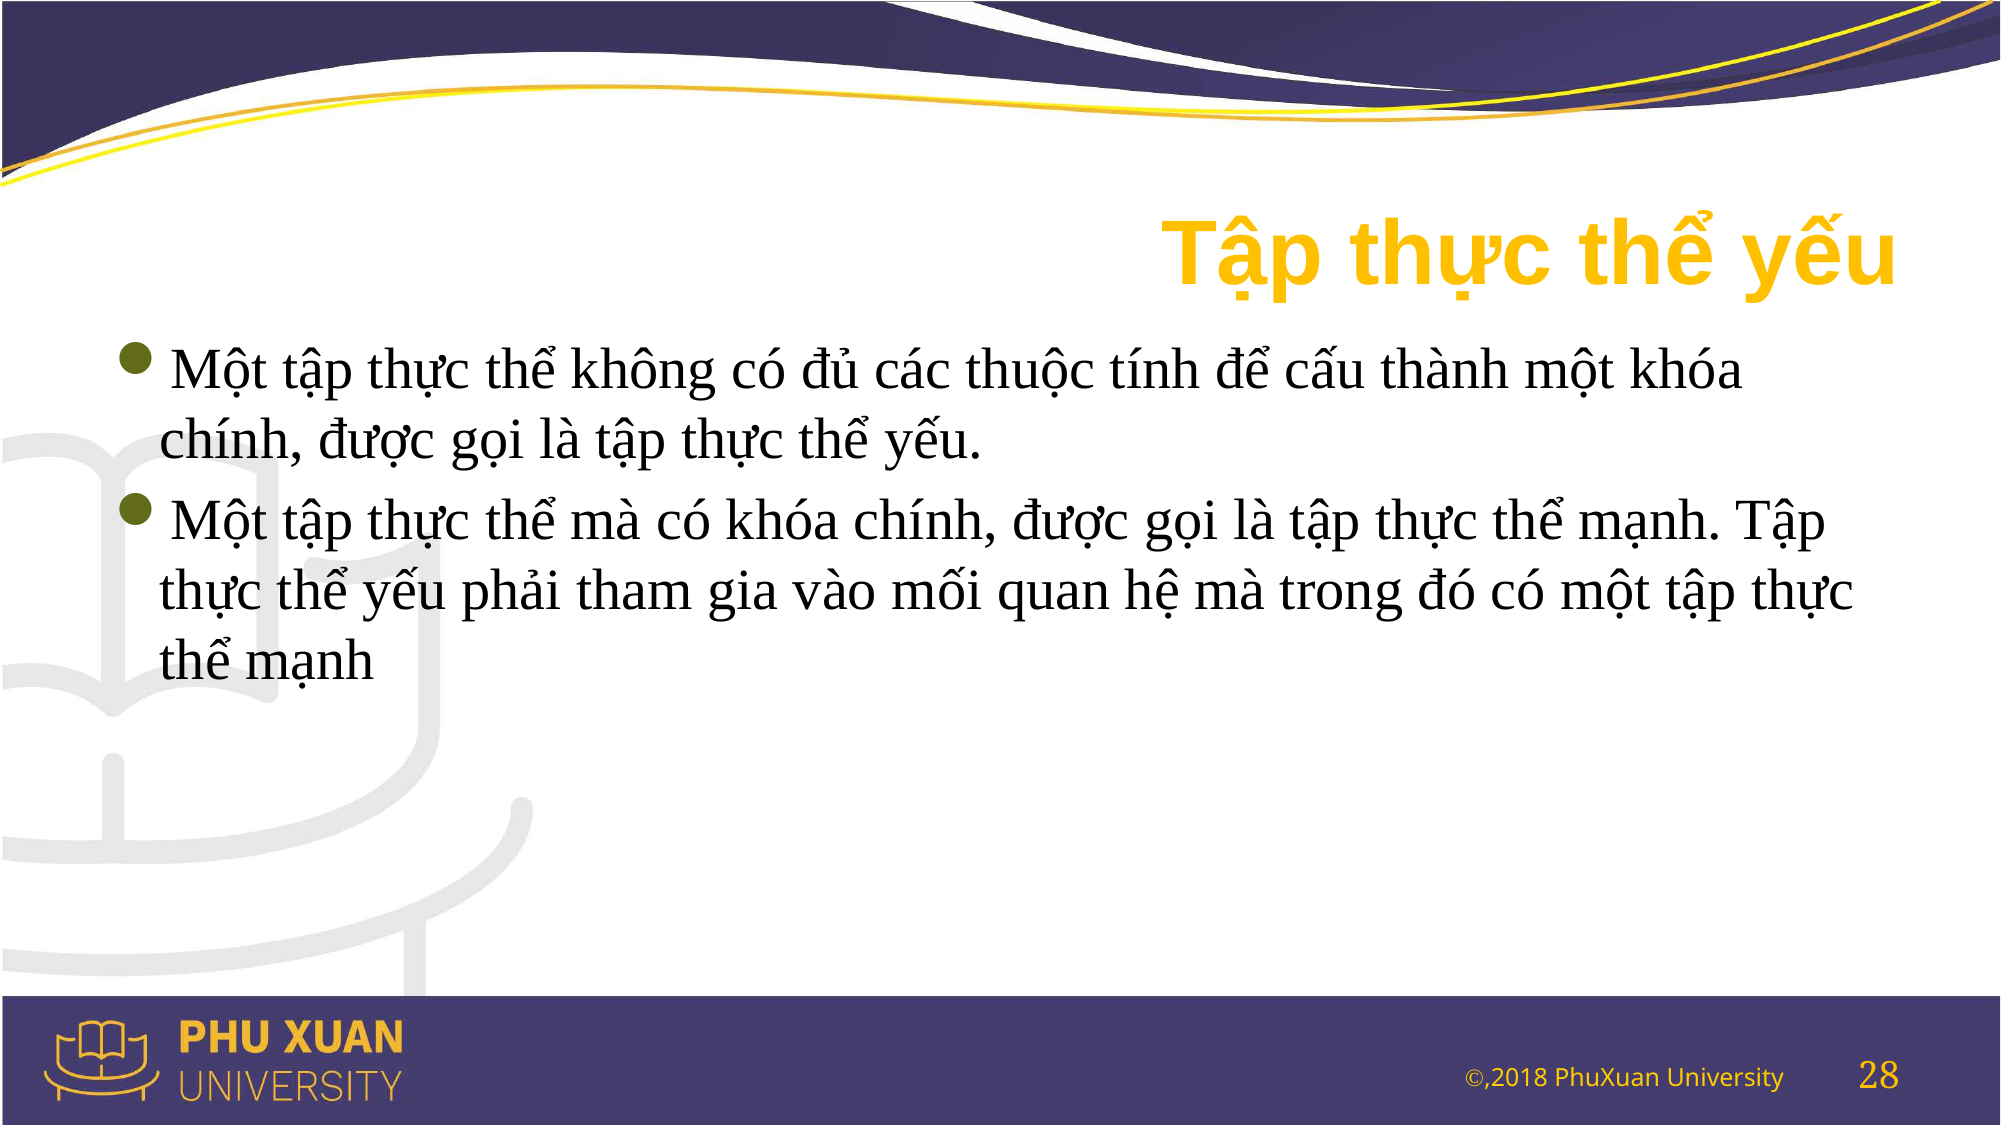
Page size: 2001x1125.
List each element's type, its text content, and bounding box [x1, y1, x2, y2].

picture [0, 0, 2001, 1125]
title Tập thực thể yếu [99, 115, 1900, 304]
slide_number 28 [1733, 1042, 1900, 1103]
list Một tập thực thể không có đủ các thuộc tính để cấu thành một khóa chính, được gọi là tập thực thể yếu. Một tập thực thể mà có khóa chính, được gọi là tập thực thể mạnh. Tập thực thể yếu phải tham gia vào mối quan hệ mà trong đó có một tập thực thể mạnh [99, 322, 1900, 1043]
